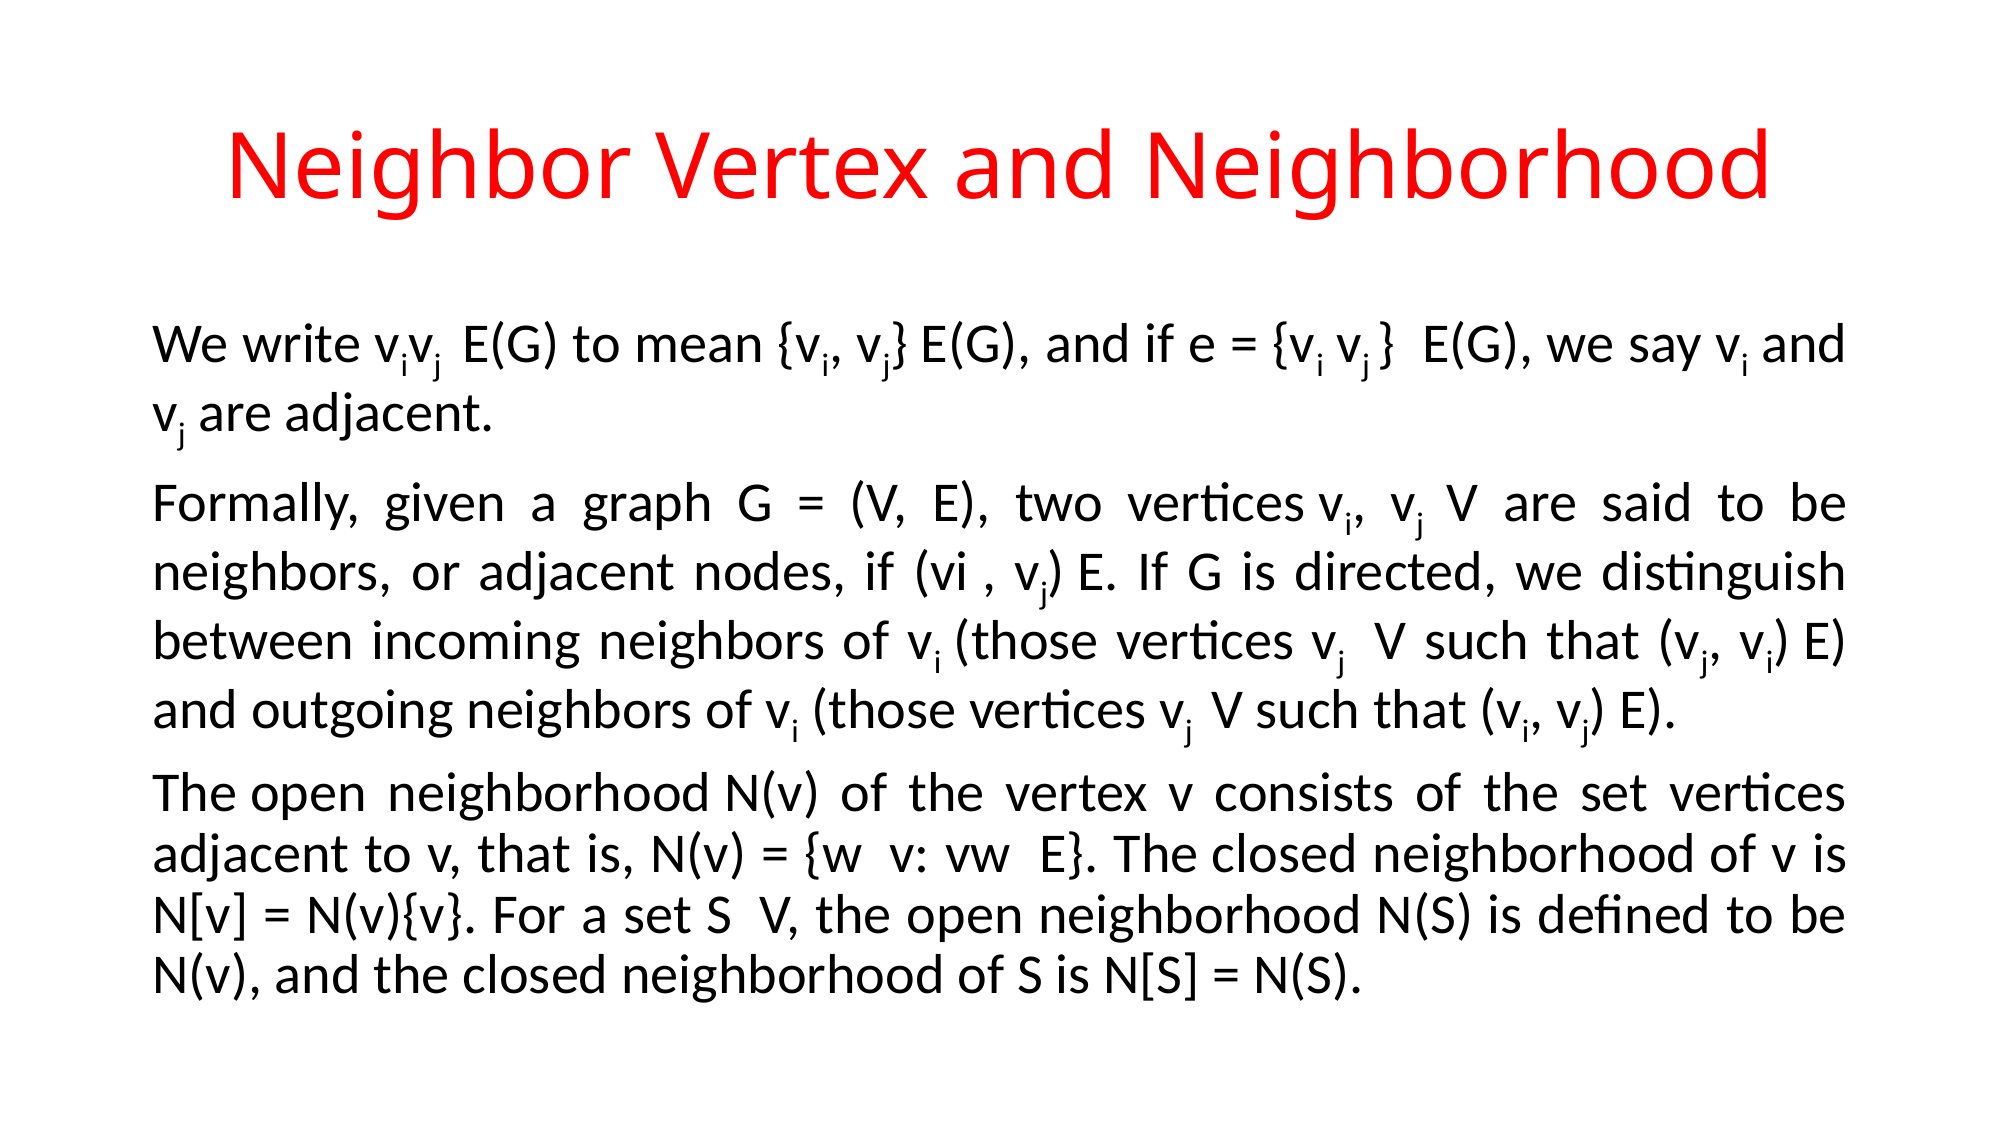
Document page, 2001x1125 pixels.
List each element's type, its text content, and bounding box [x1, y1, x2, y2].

title Neighbor Vertex and Neighborhood [137, 59, 1863, 278]
